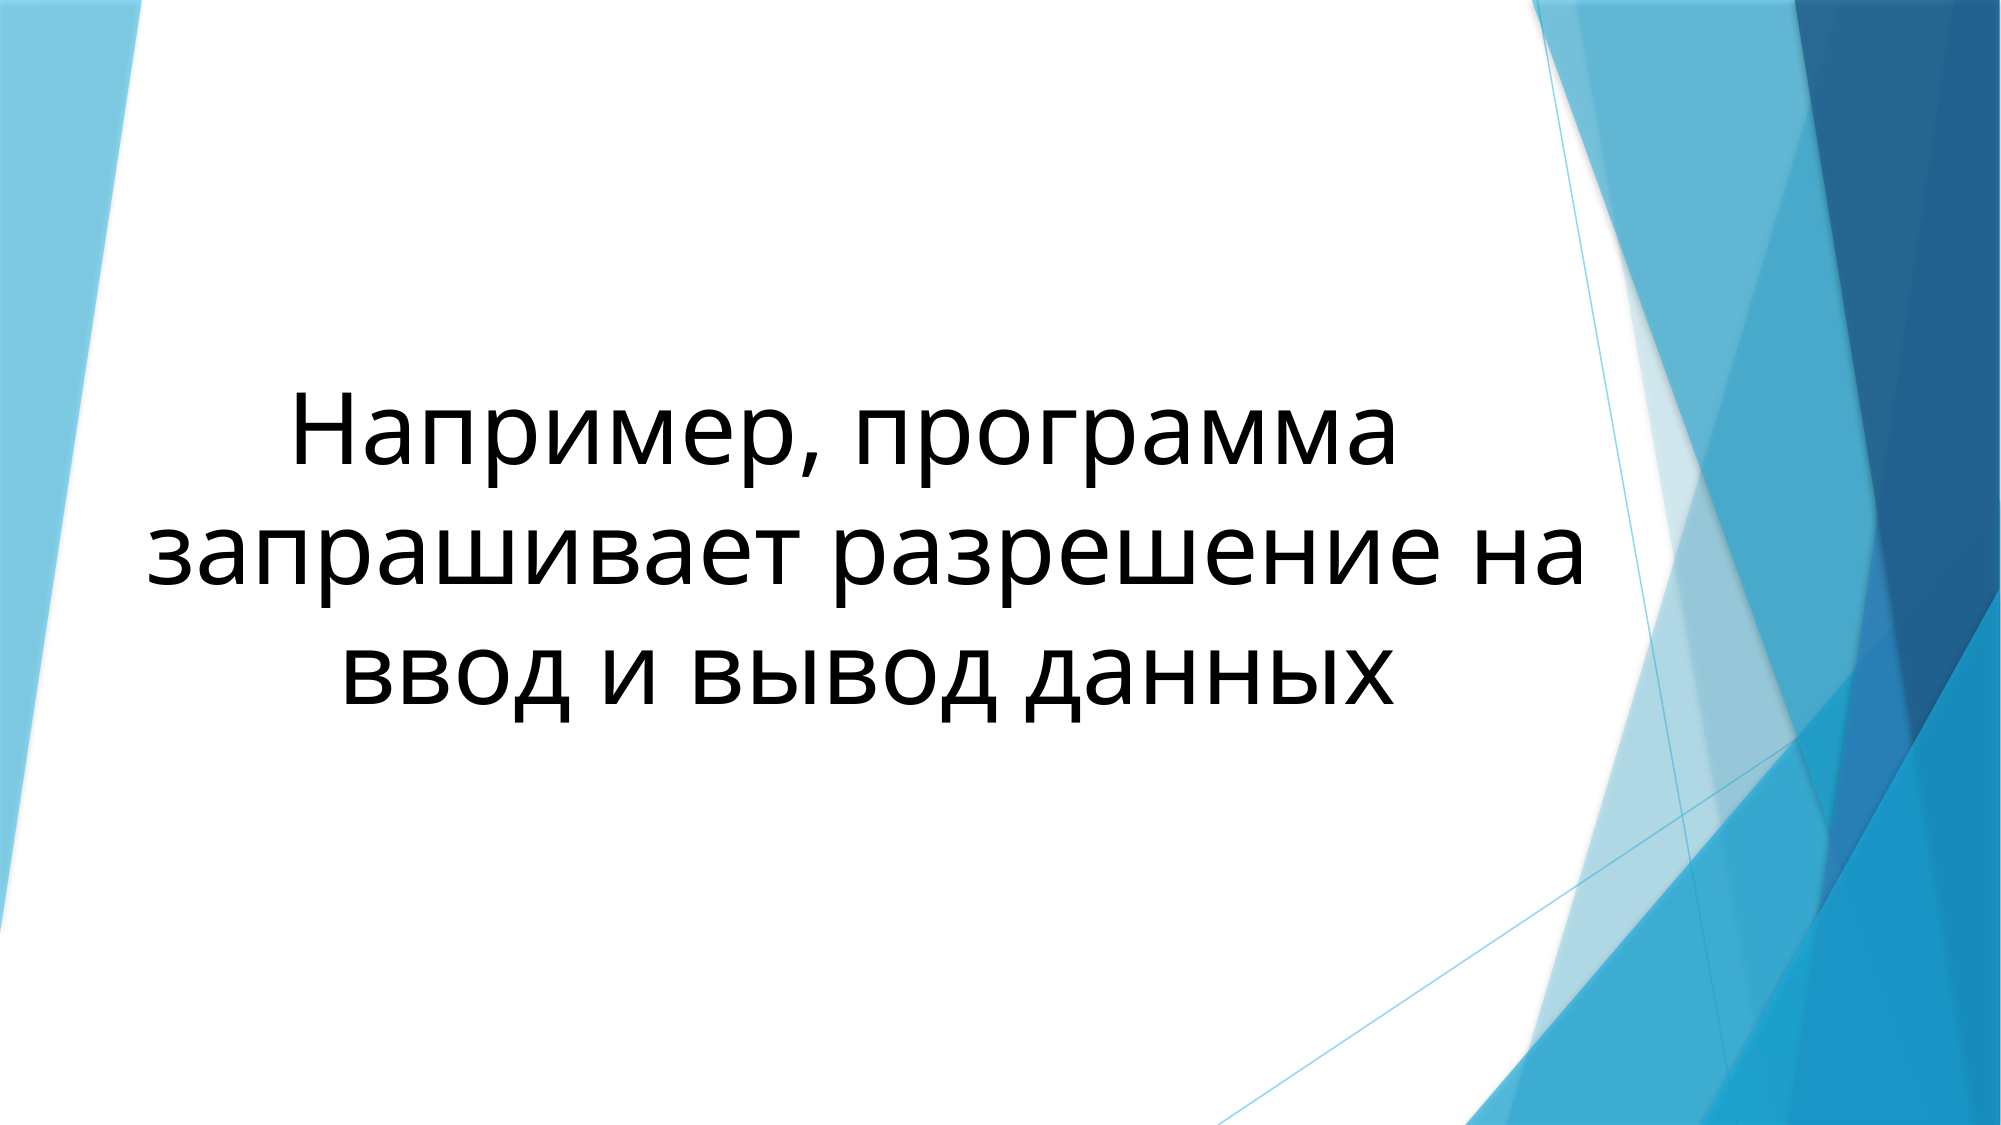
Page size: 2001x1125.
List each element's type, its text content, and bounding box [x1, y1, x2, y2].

text_box Например, программа запрашивает разрешение на ввод и вывод данных [10, 357, 1679, 732]
